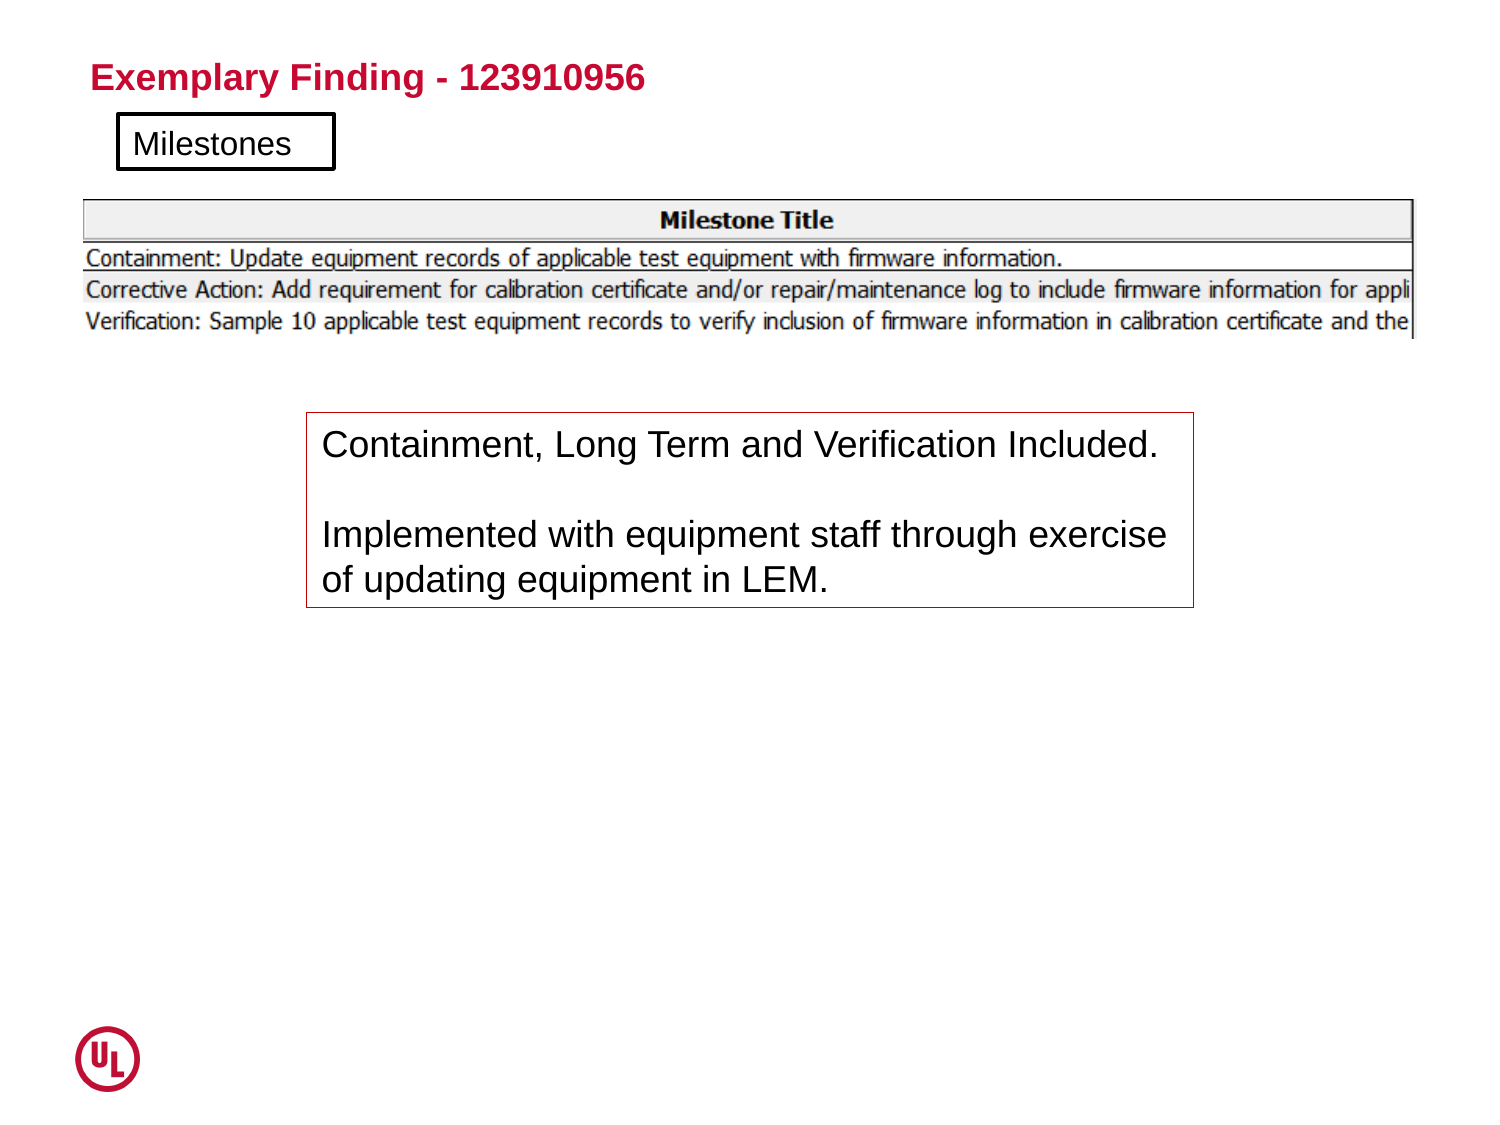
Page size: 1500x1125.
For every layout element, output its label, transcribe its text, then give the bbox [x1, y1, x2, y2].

title Exemplary Finding - 123910956 [75, 45, 1425, 233]
text_box Milestones [116, 112, 336, 171]
text_box Containment, Long Term and Verification Included. Implemented with equipment staff through exercise of updating equipment in LEM. [306, 412, 1194, 608]
picture [75, 1026, 140, 1092]
picture [83, 199, 1417, 340]
